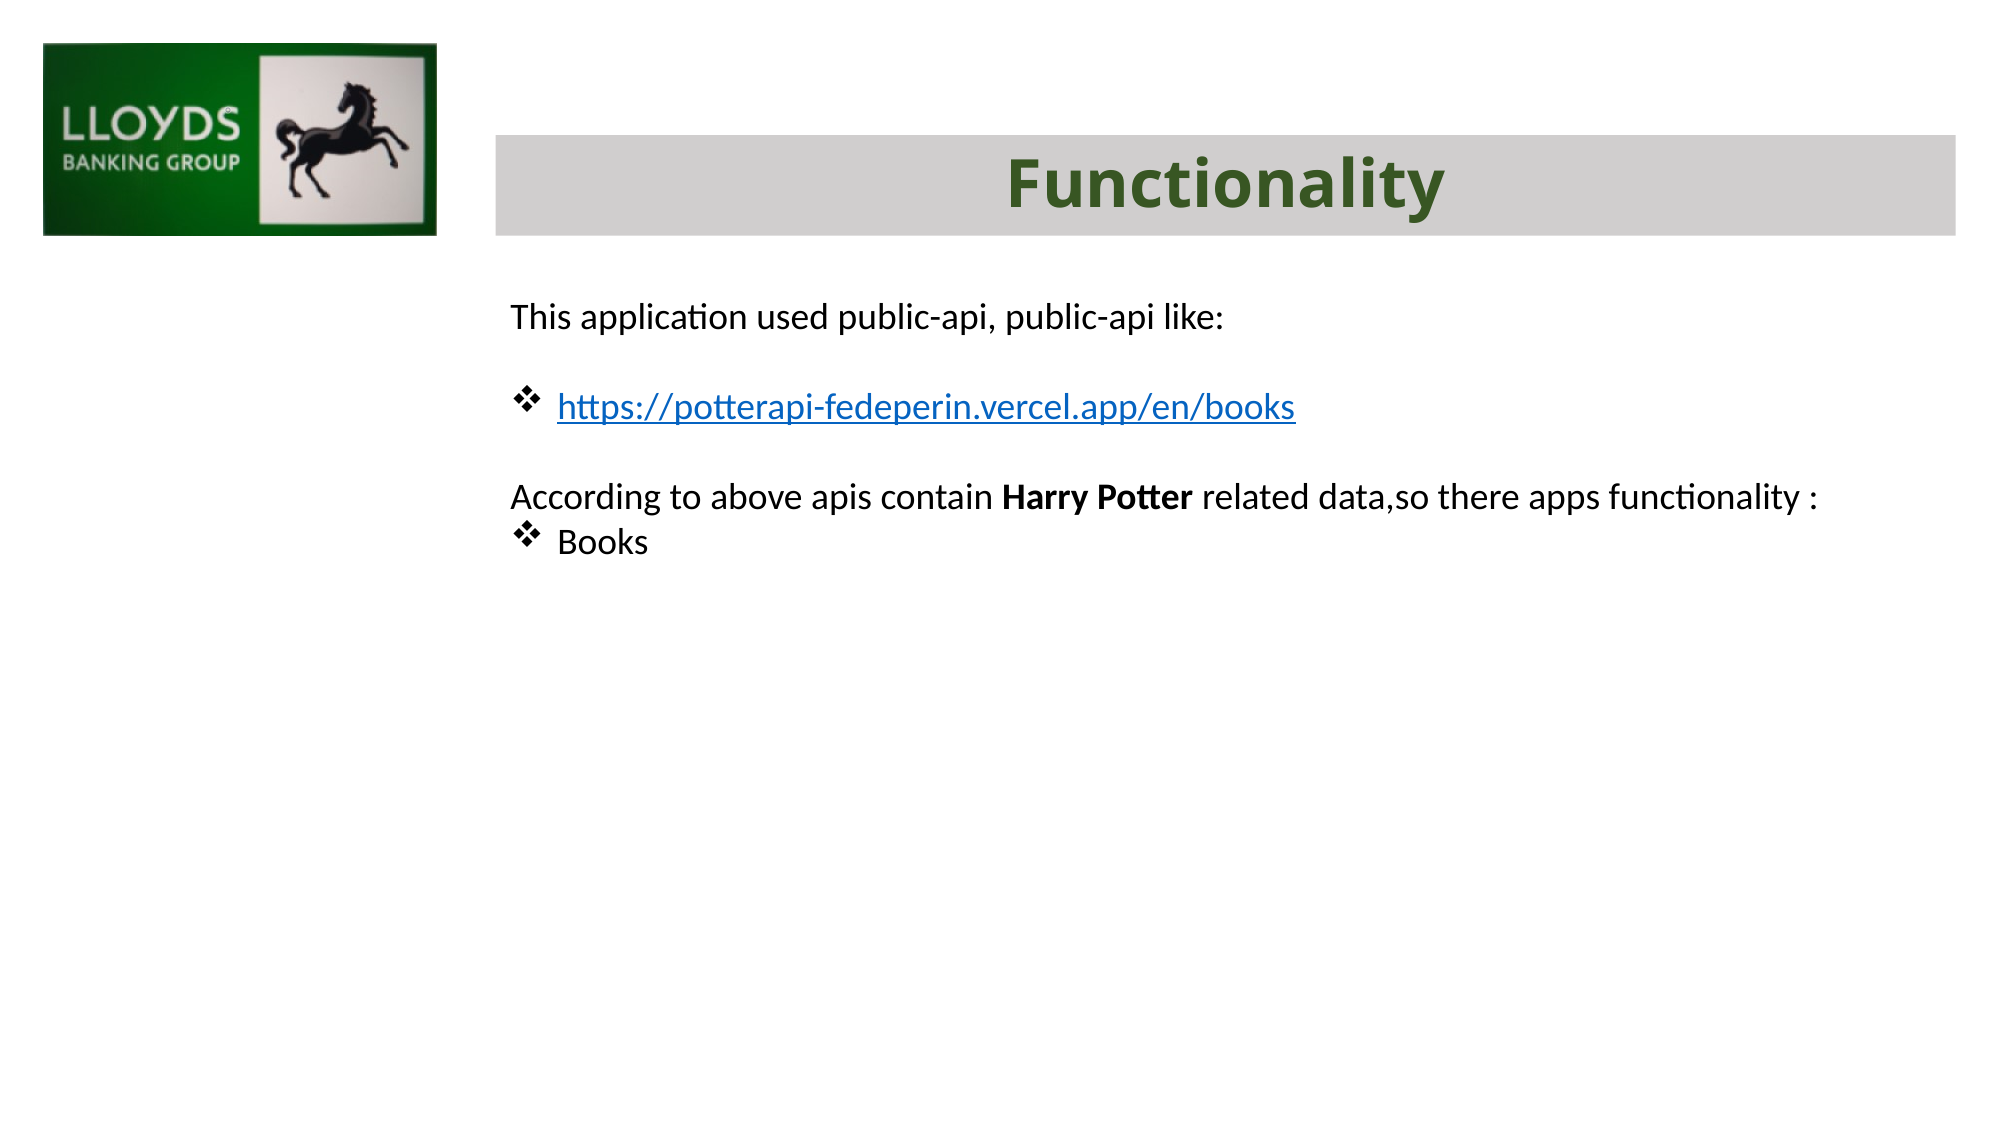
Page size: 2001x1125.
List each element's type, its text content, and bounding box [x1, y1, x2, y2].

text_box Functionality [495, 135, 1956, 236]
text_box This application used public-api, public-api like: https://potterapi-fedeperin.vercel.app/en/books According to above apis contain Harry Potter related data,so there apps functionality : Books [495, 284, 1935, 609]
picture [43, 43, 437, 236]
